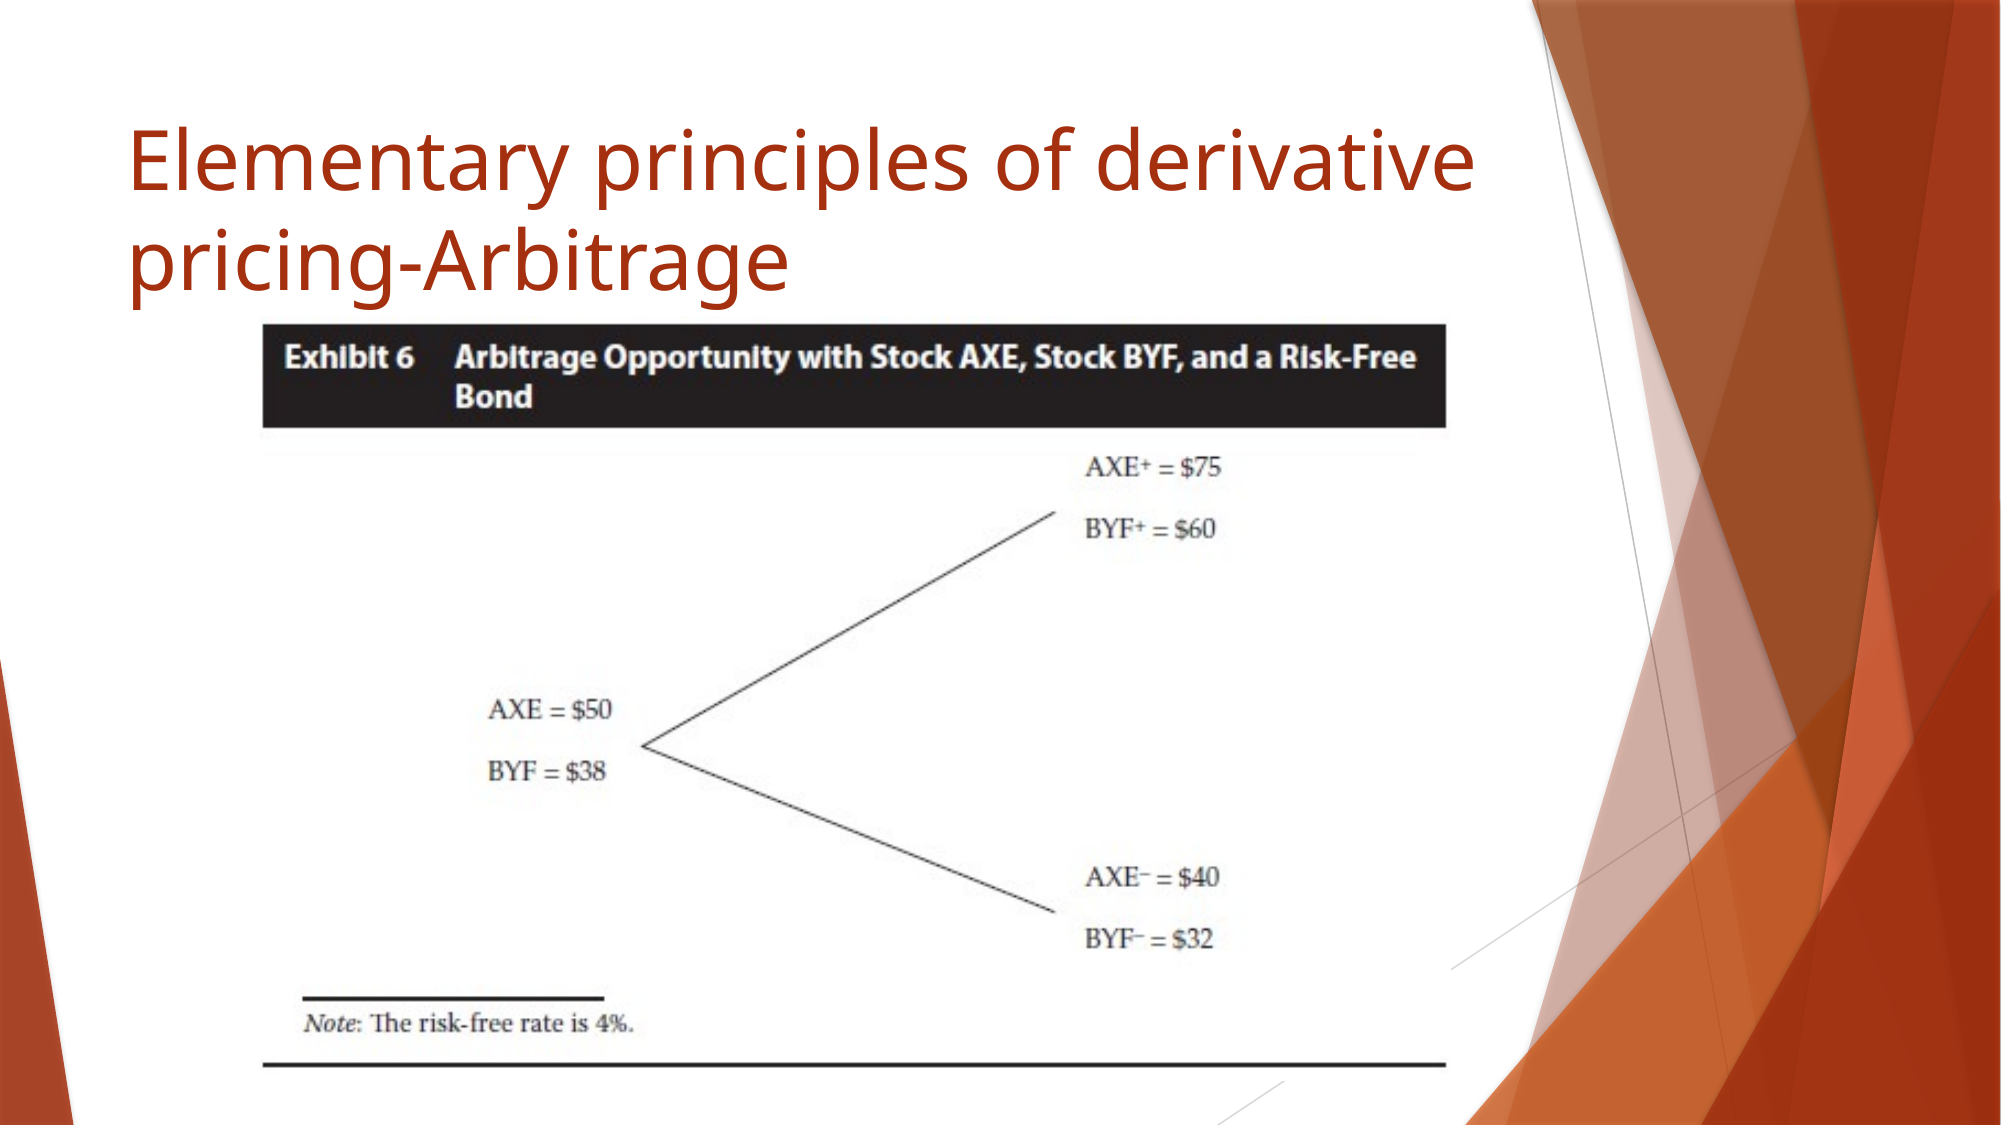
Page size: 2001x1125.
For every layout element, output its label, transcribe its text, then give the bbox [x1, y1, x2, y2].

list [258, 316, 1452, 1082]
title Elementary principles of derivative pricing-Arbitrage [111, 99, 1522, 317]
